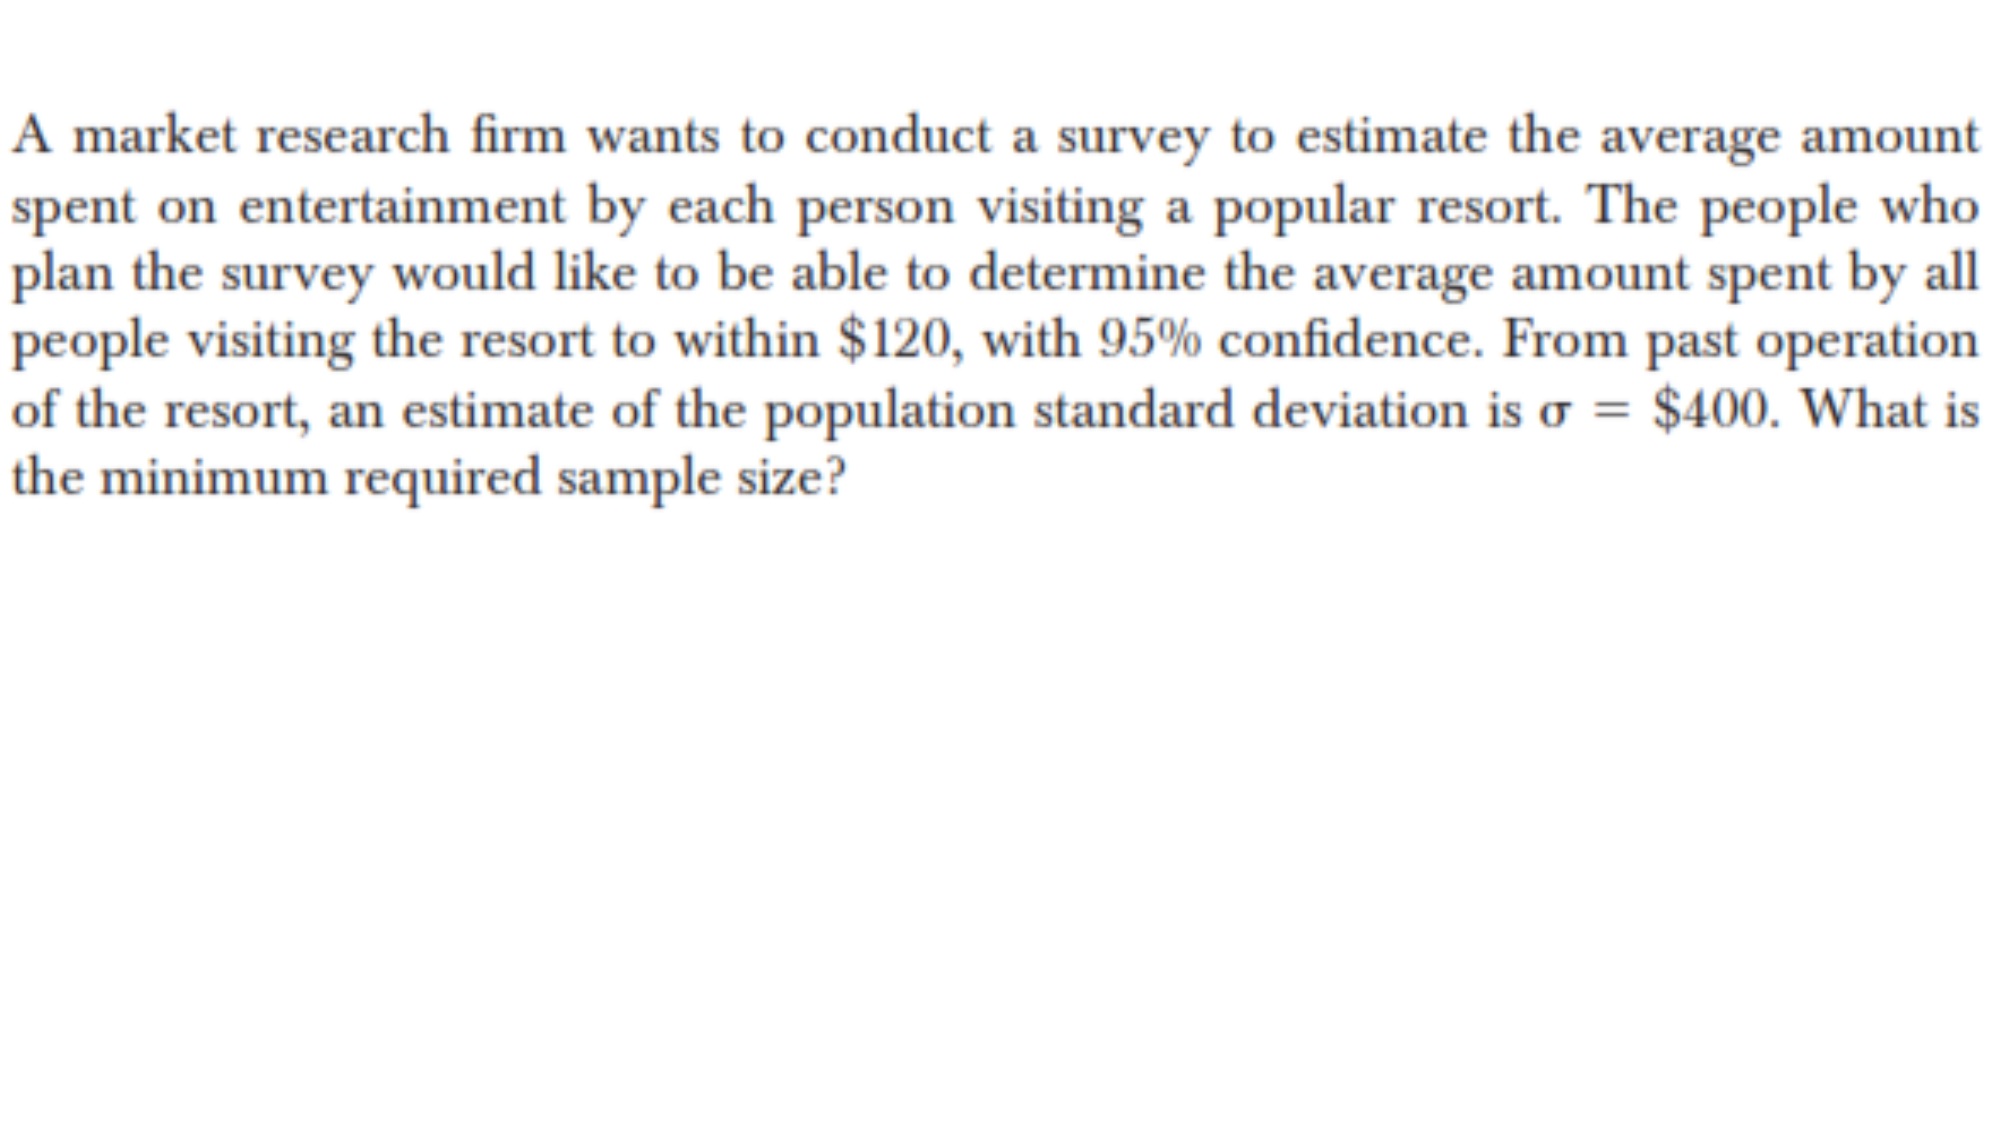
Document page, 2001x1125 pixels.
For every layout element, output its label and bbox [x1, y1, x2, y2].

picture [0, 97, 2000, 520]
